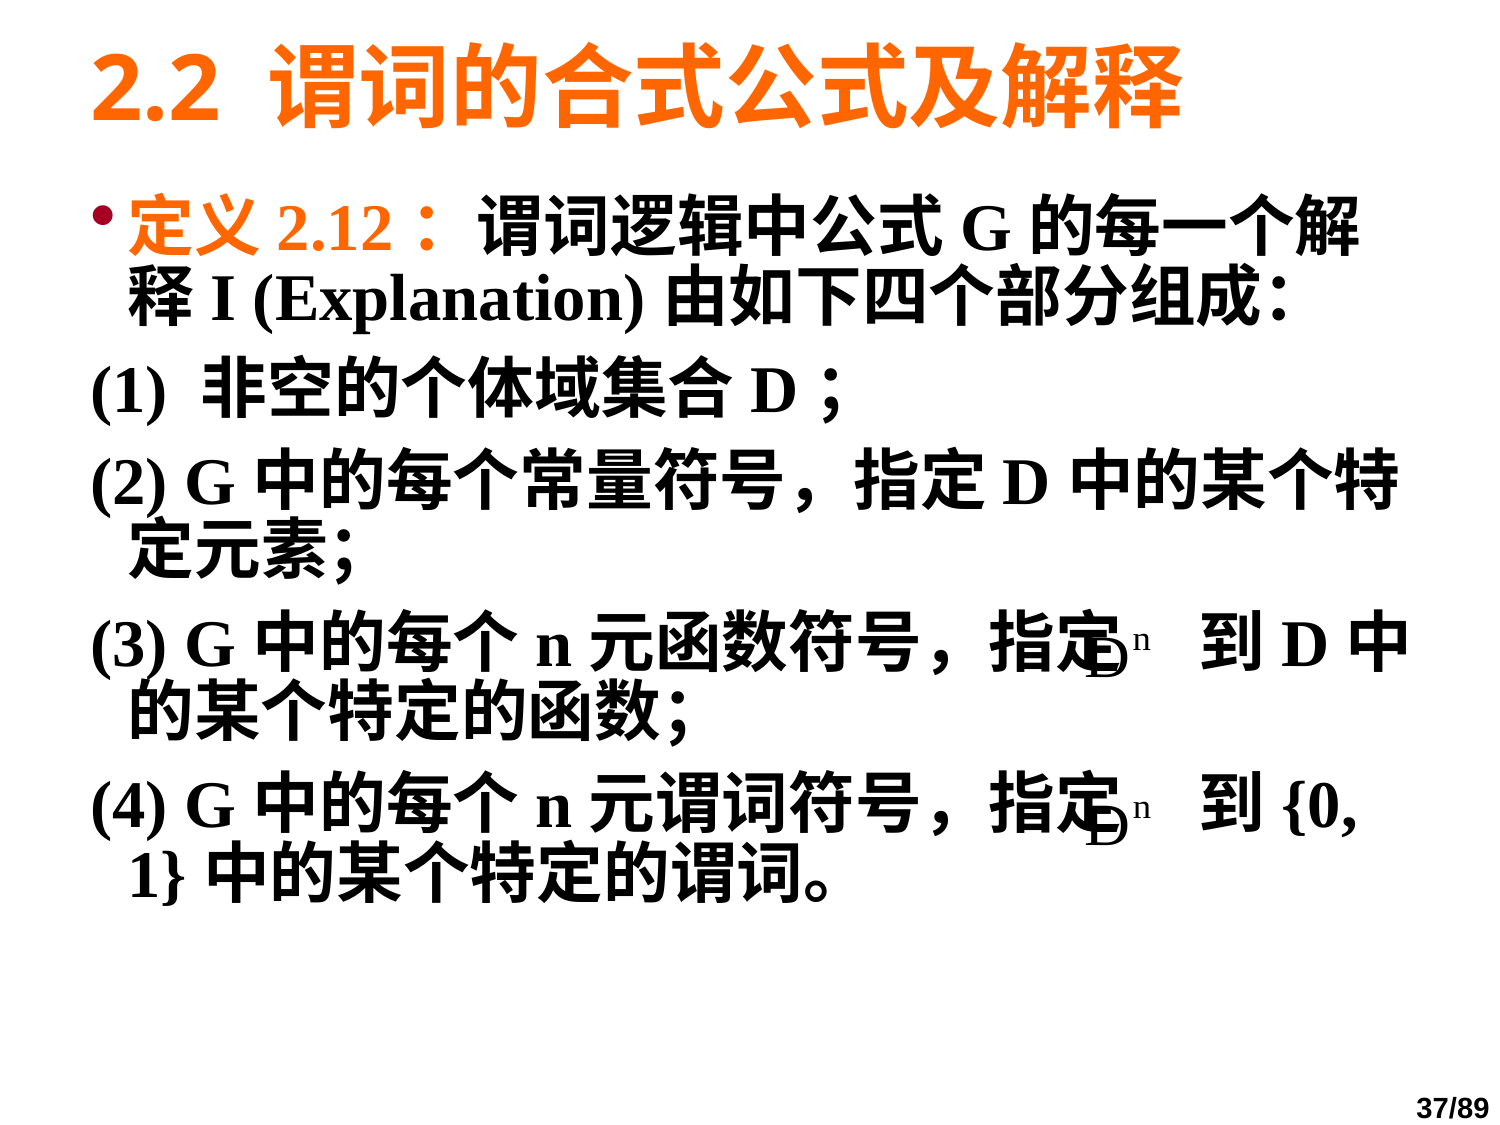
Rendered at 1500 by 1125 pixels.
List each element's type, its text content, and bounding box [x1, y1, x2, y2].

title 2.2 谓词的合式公式及解释 [74, 37, 1426, 143]
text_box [1074, 780, 1166, 856]
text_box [1074, 612, 1166, 688]
list 定义2.12：谓词逻辑中公式G的每一个解释I (Explanation)由如下四个部分组成： (1) 非空的个体域集合D； (2) G中的每个常量符号，指定D中的某个特定元素； (3) G中的每个n元函数符号，指定 到D中的某个特定的函数； (4) G中的每个n元谓词符号，指定 到{0, 1}中的某个特定的谓词。 [75, 187, 1438, 1088]
